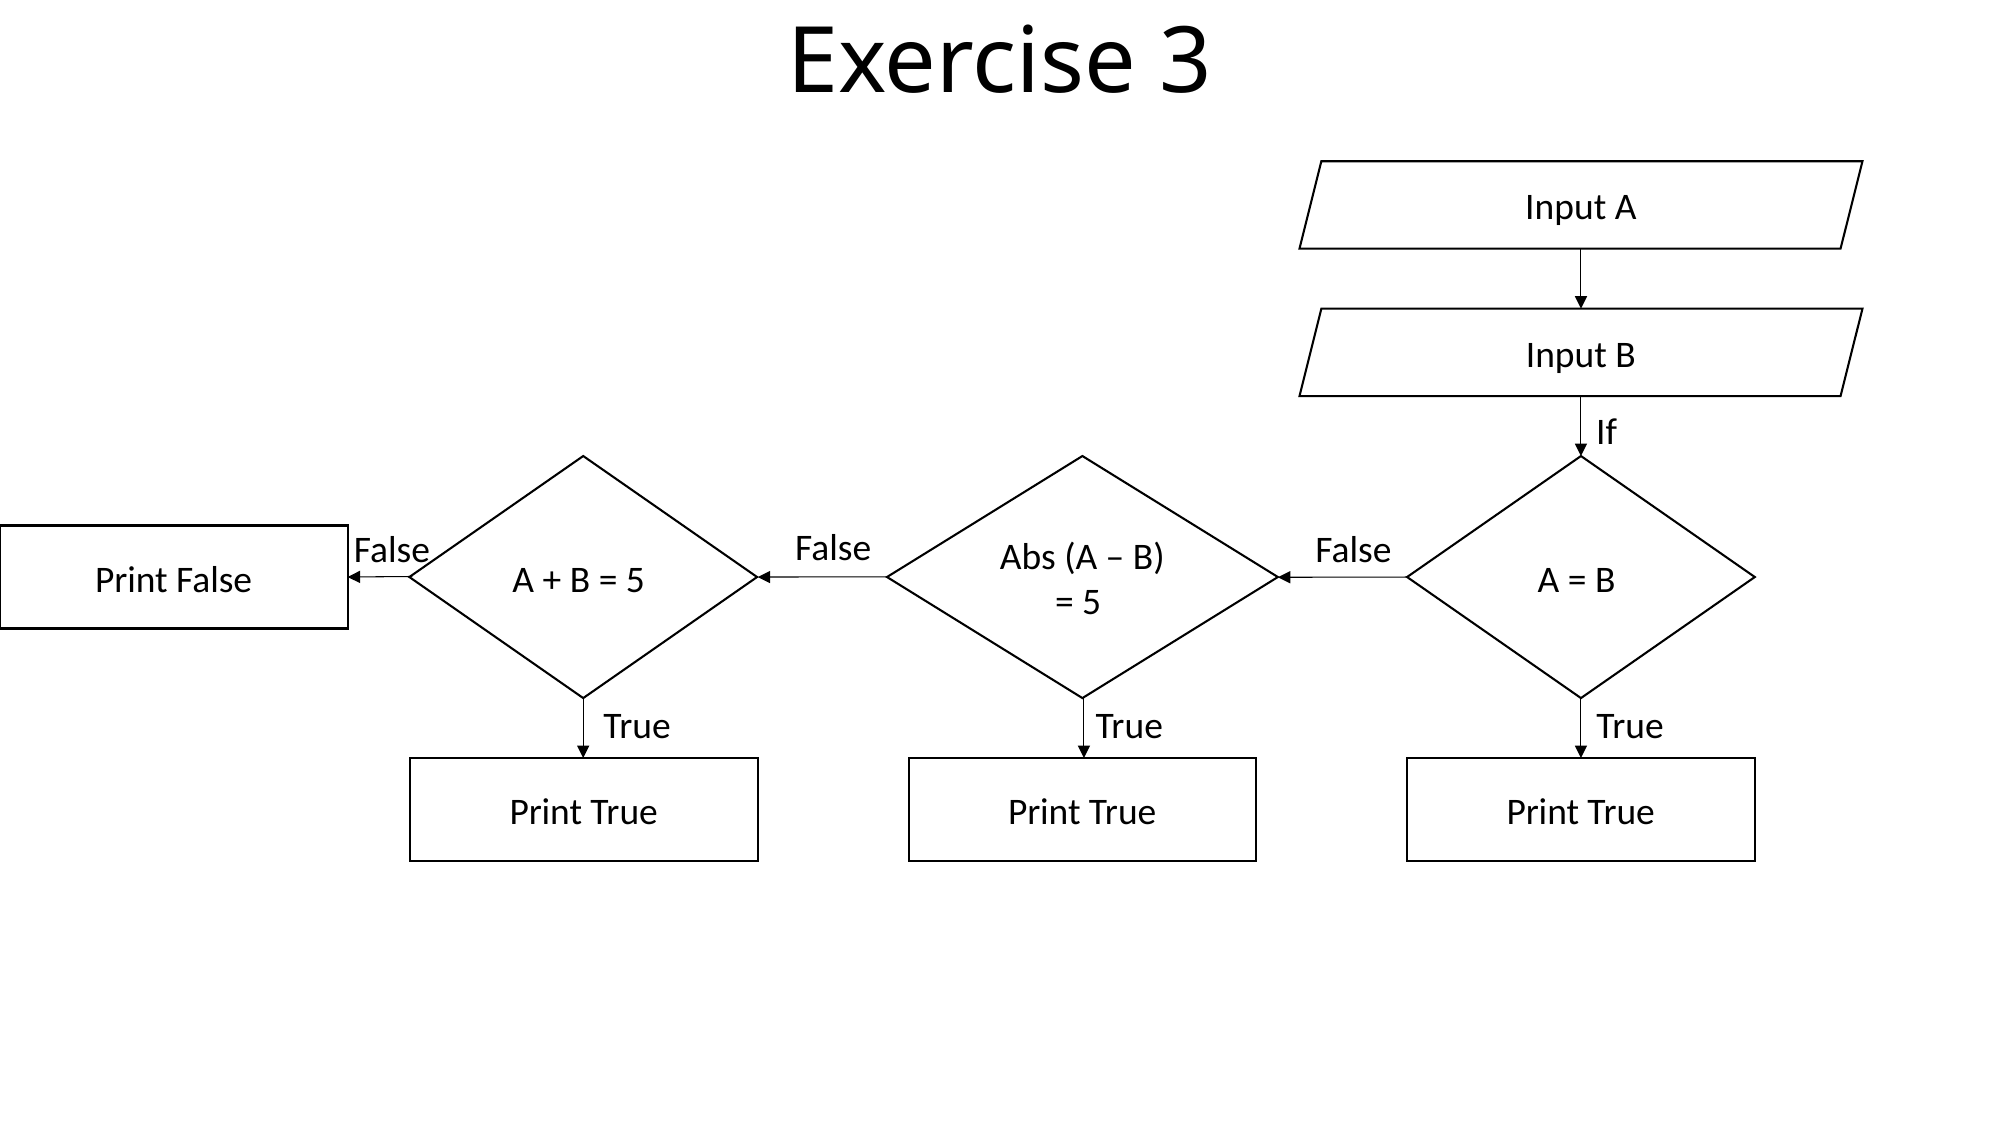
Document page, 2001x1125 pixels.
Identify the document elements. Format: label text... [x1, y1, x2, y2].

text_box False [780, 515, 887, 576]
title Exercise 3 [137, 0, 1863, 126]
text_box Print True [1406, 757, 1756, 862]
text_box False [339, 517, 446, 578]
text_box True [1080, 694, 1179, 754]
text_box True [588, 694, 686, 754]
text_box False [1300, 517, 1407, 576]
text_box A + B = 5 [408, 454, 758, 700]
text_box Abs (A – B) = 5 [886, 454, 1279, 698]
text_box Input A [1298, 160, 1864, 250]
text_box Print False [0, 524, 349, 630]
text_box If [1581, 399, 1632, 459]
text_box Print True [908, 757, 1257, 862]
text_box Input B [1298, 307, 1864, 398]
text_box True [1581, 694, 1679, 754]
text_box Print True [409, 757, 759, 862]
text_box A = B [1406, 455, 1757, 699]
